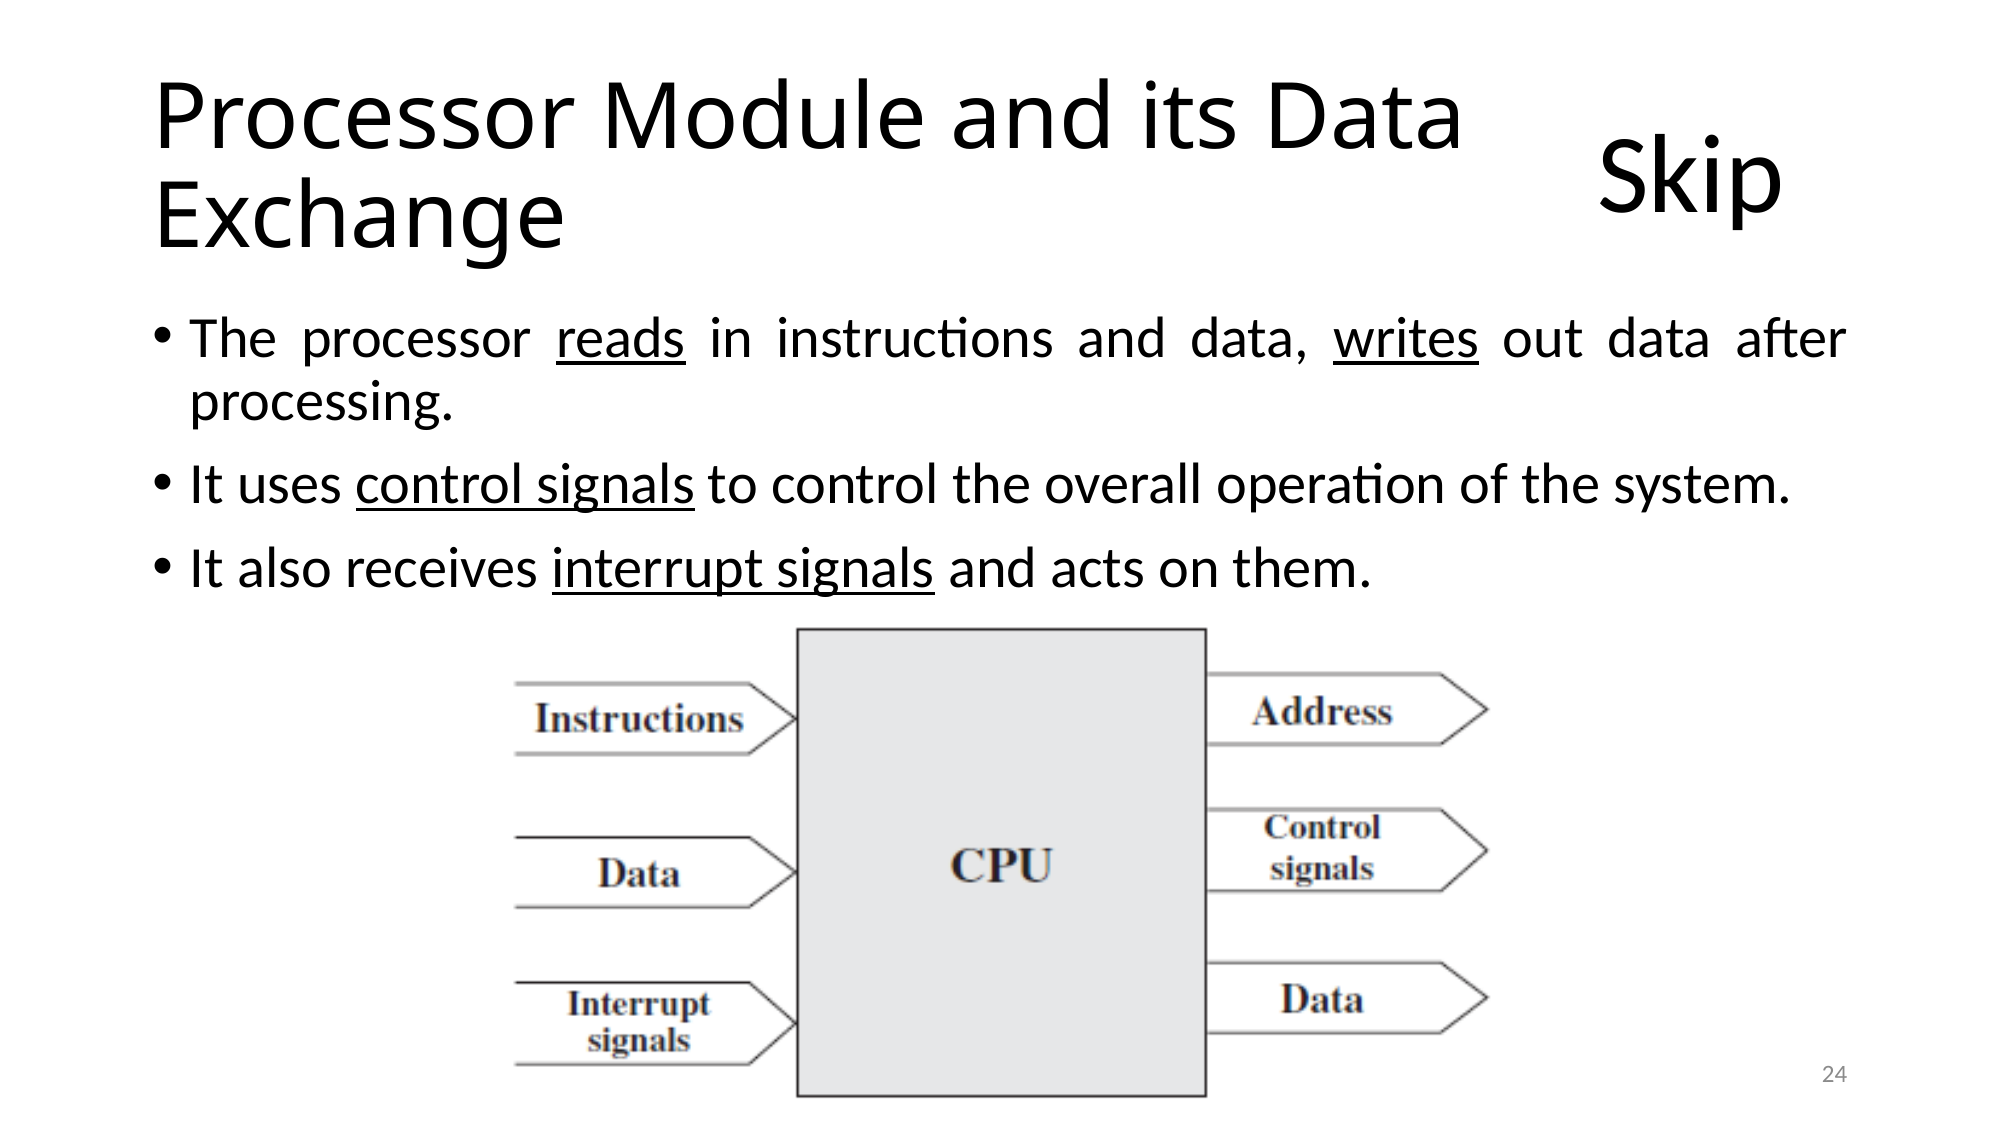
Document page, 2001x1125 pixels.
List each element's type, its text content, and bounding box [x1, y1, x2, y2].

slide_number 24 [1500, 1042, 1863, 1103]
title Processor Module and its Data Exchange [137, 59, 1863, 278]
text_box Skip [1581, 92, 1800, 243]
list The processor reads in instructions and data, writes out data after processing. It uses control signals to control the overall operation of the system. It also receives interrupt signals and acts on them. [137, 299, 1863, 1014]
picture [500, 624, 1500, 1103]
